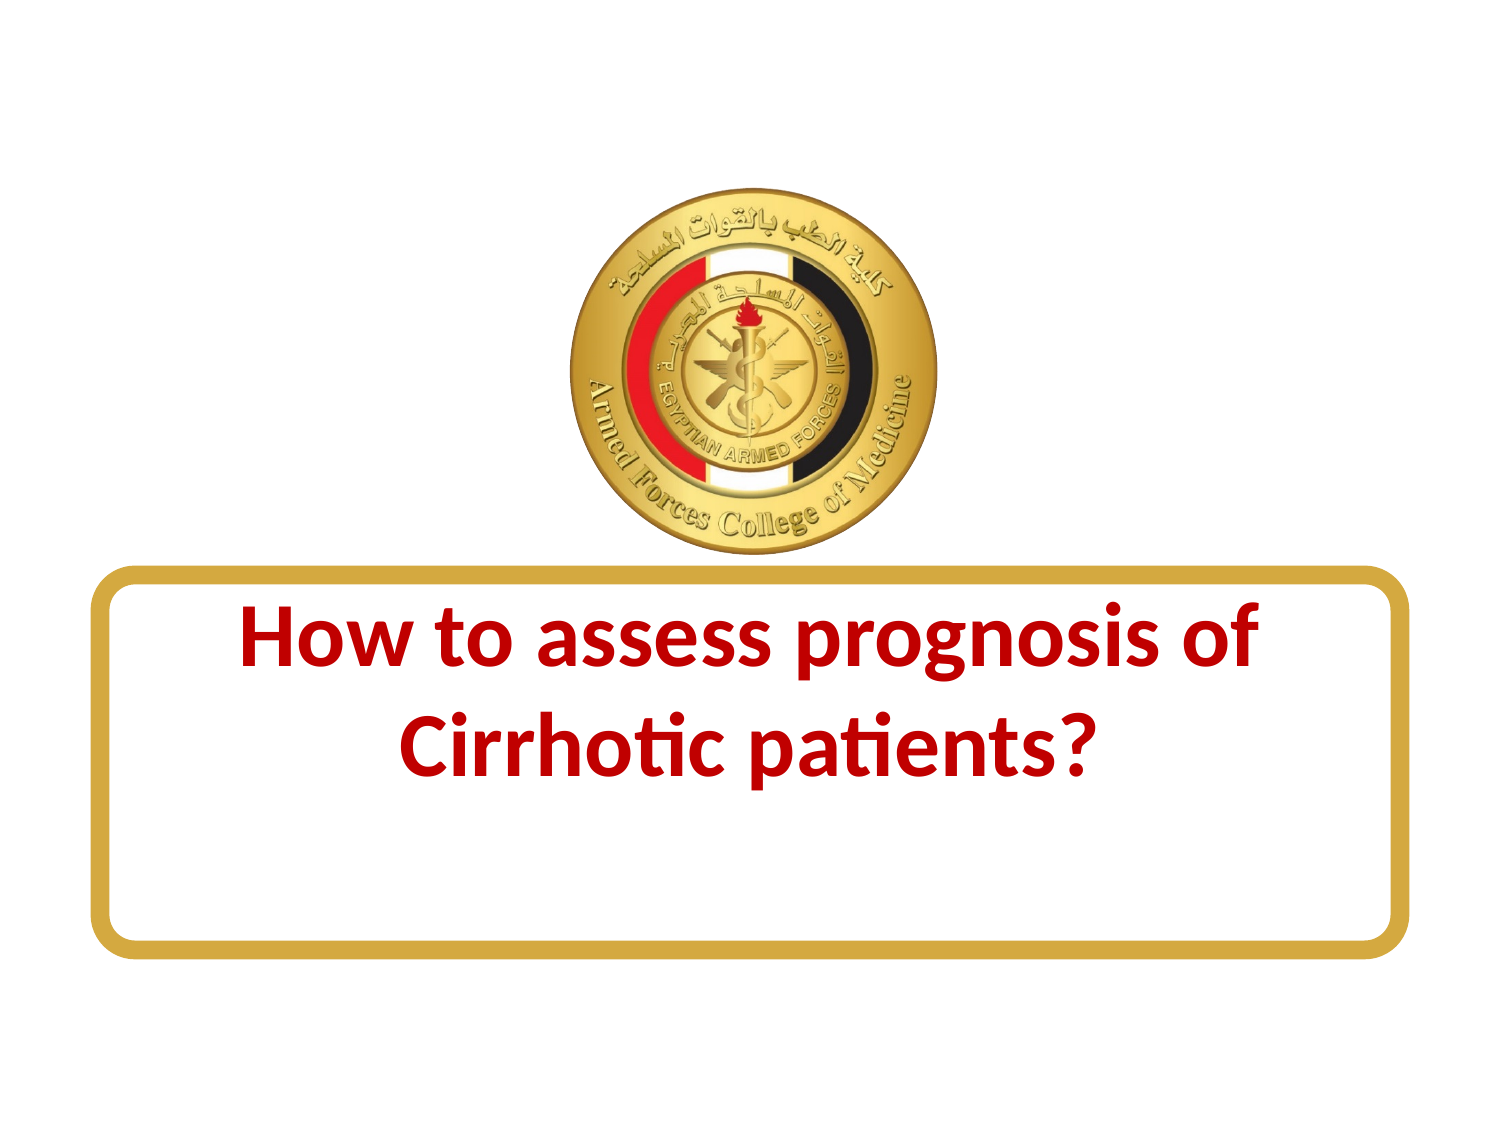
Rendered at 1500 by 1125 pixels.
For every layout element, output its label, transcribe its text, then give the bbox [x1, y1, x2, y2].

picture [569, 187, 938, 555]
title How to assess prognosis of Cirrhotic patients? [112, 564, 1388, 806]
